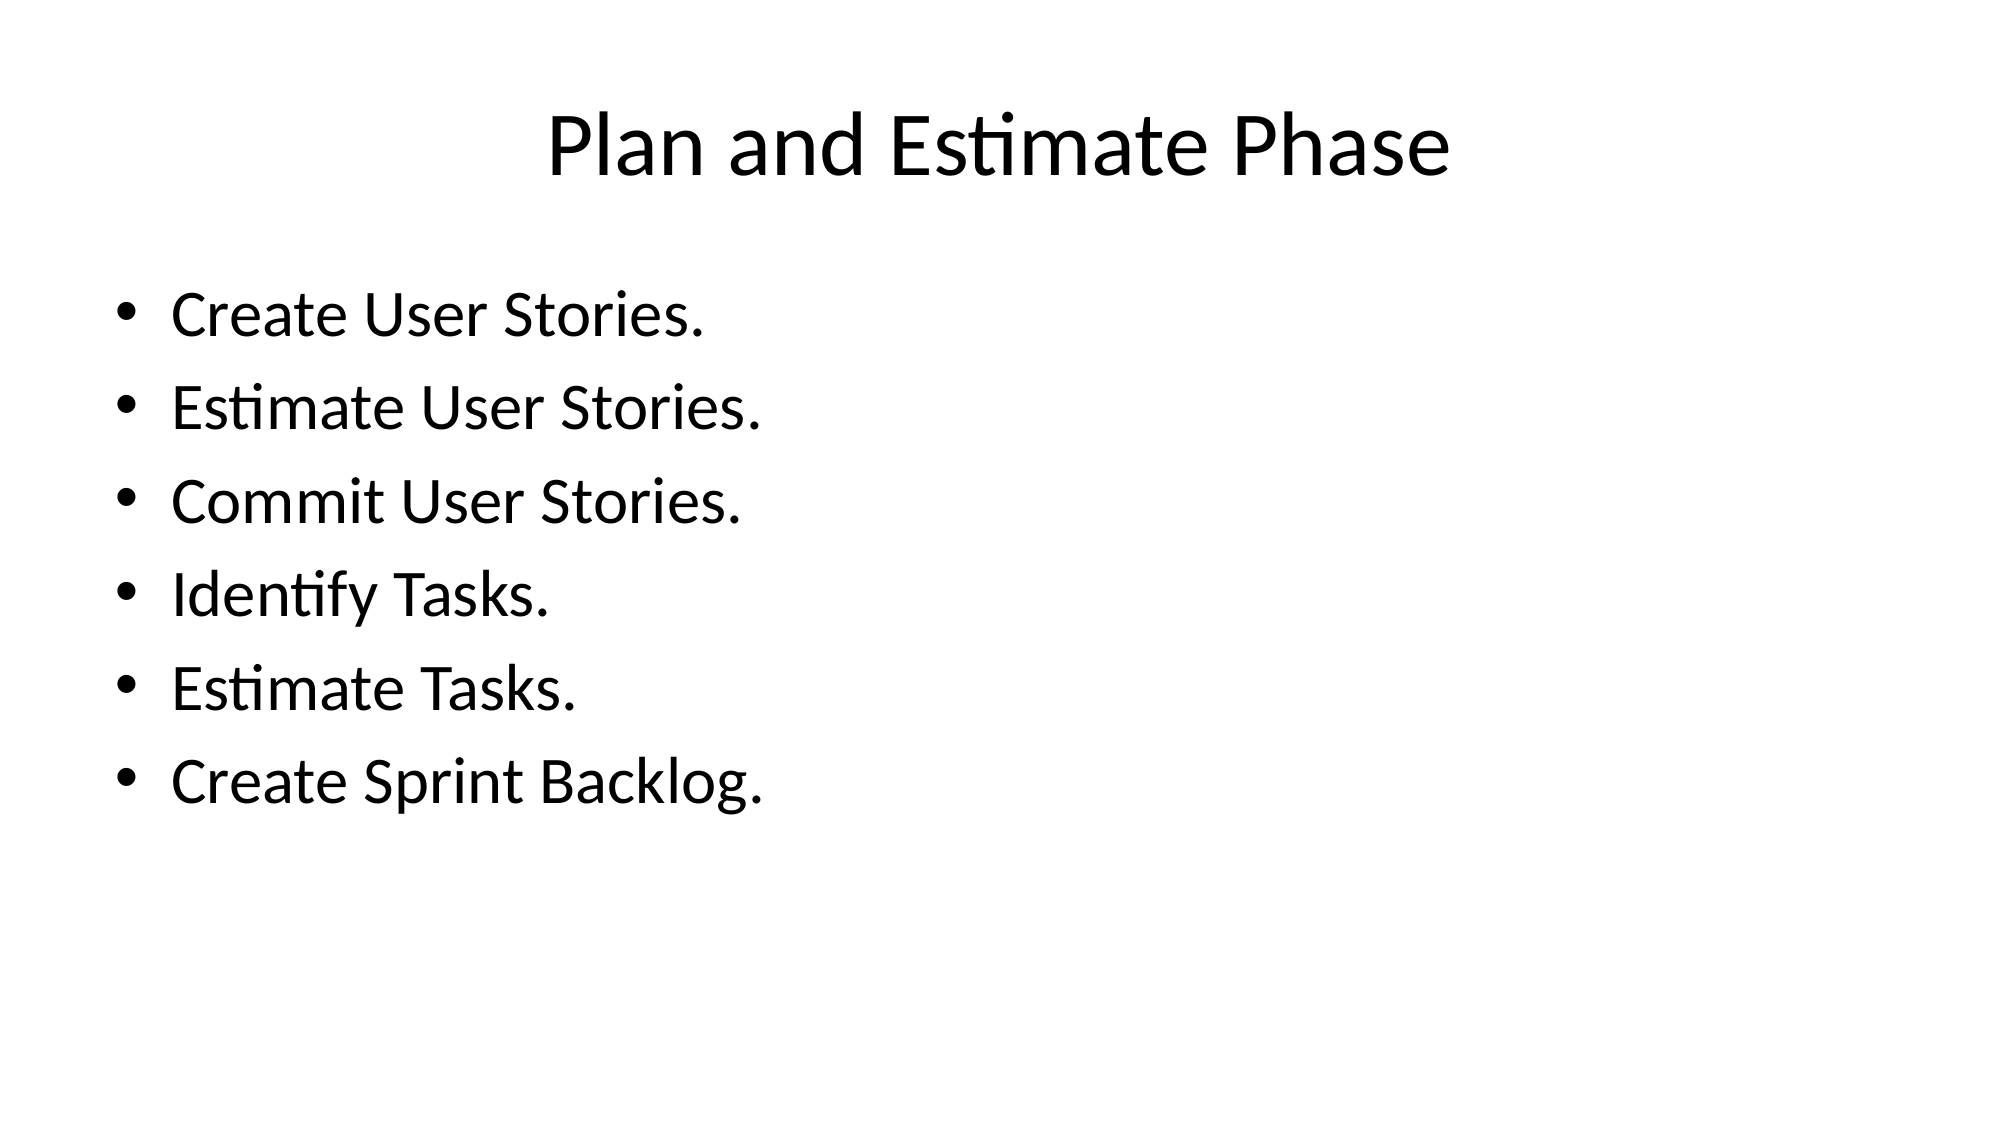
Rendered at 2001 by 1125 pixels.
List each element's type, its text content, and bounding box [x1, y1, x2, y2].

title Plan and Estimate Phase [99, 45, 1900, 233]
list Create User Stories. Estimate User Stories. Commit User Stories. Identify Tasks. Estimate Tasks. Create Sprint Backlog. [99, 262, 1900, 1005]
